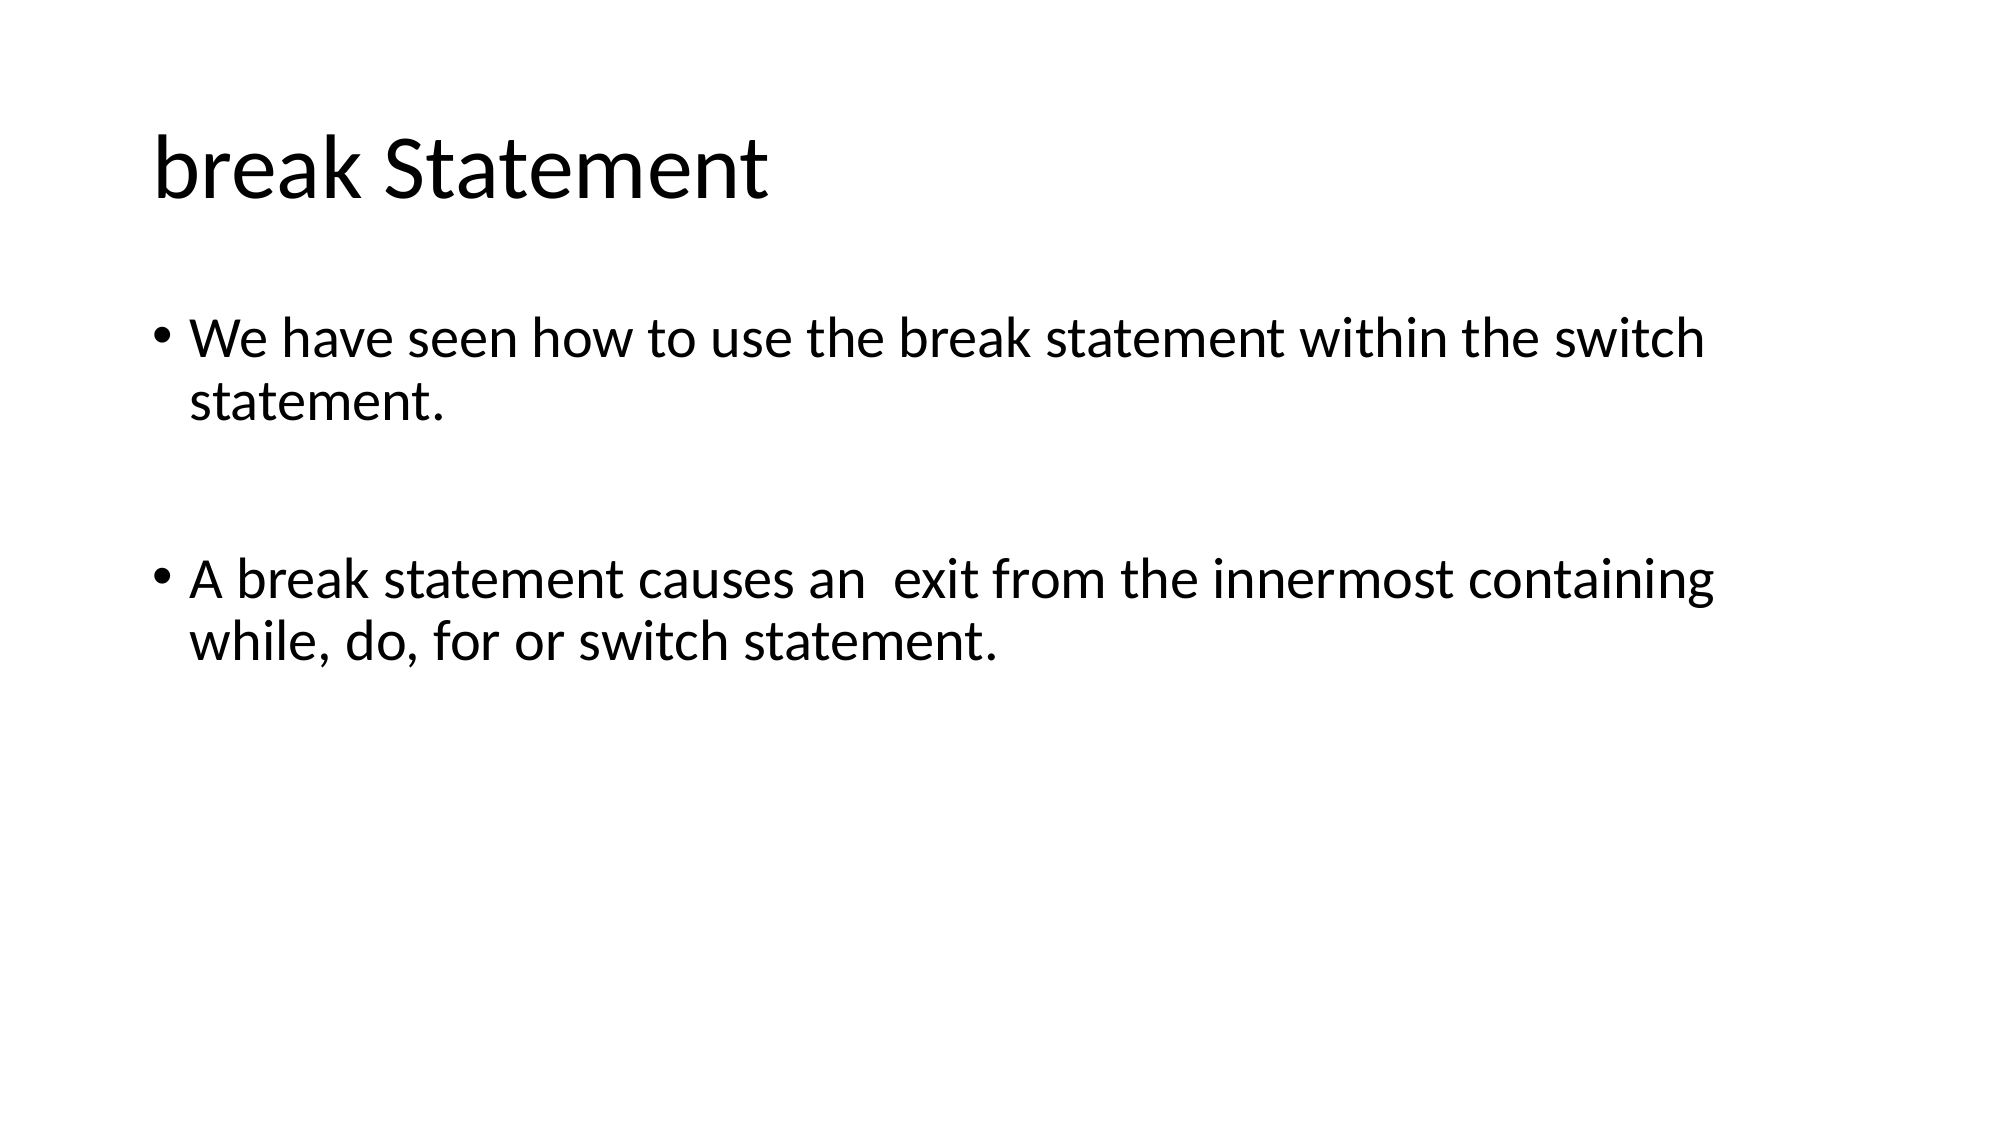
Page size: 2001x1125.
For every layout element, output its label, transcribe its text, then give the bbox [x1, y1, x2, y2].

title break Statement [137, 59, 1863, 278]
list We have seen how to use the break statement within the switch statement. A break statement causes an exit from the innermost containing while, do, for or switch statement. [137, 299, 1863, 1014]
